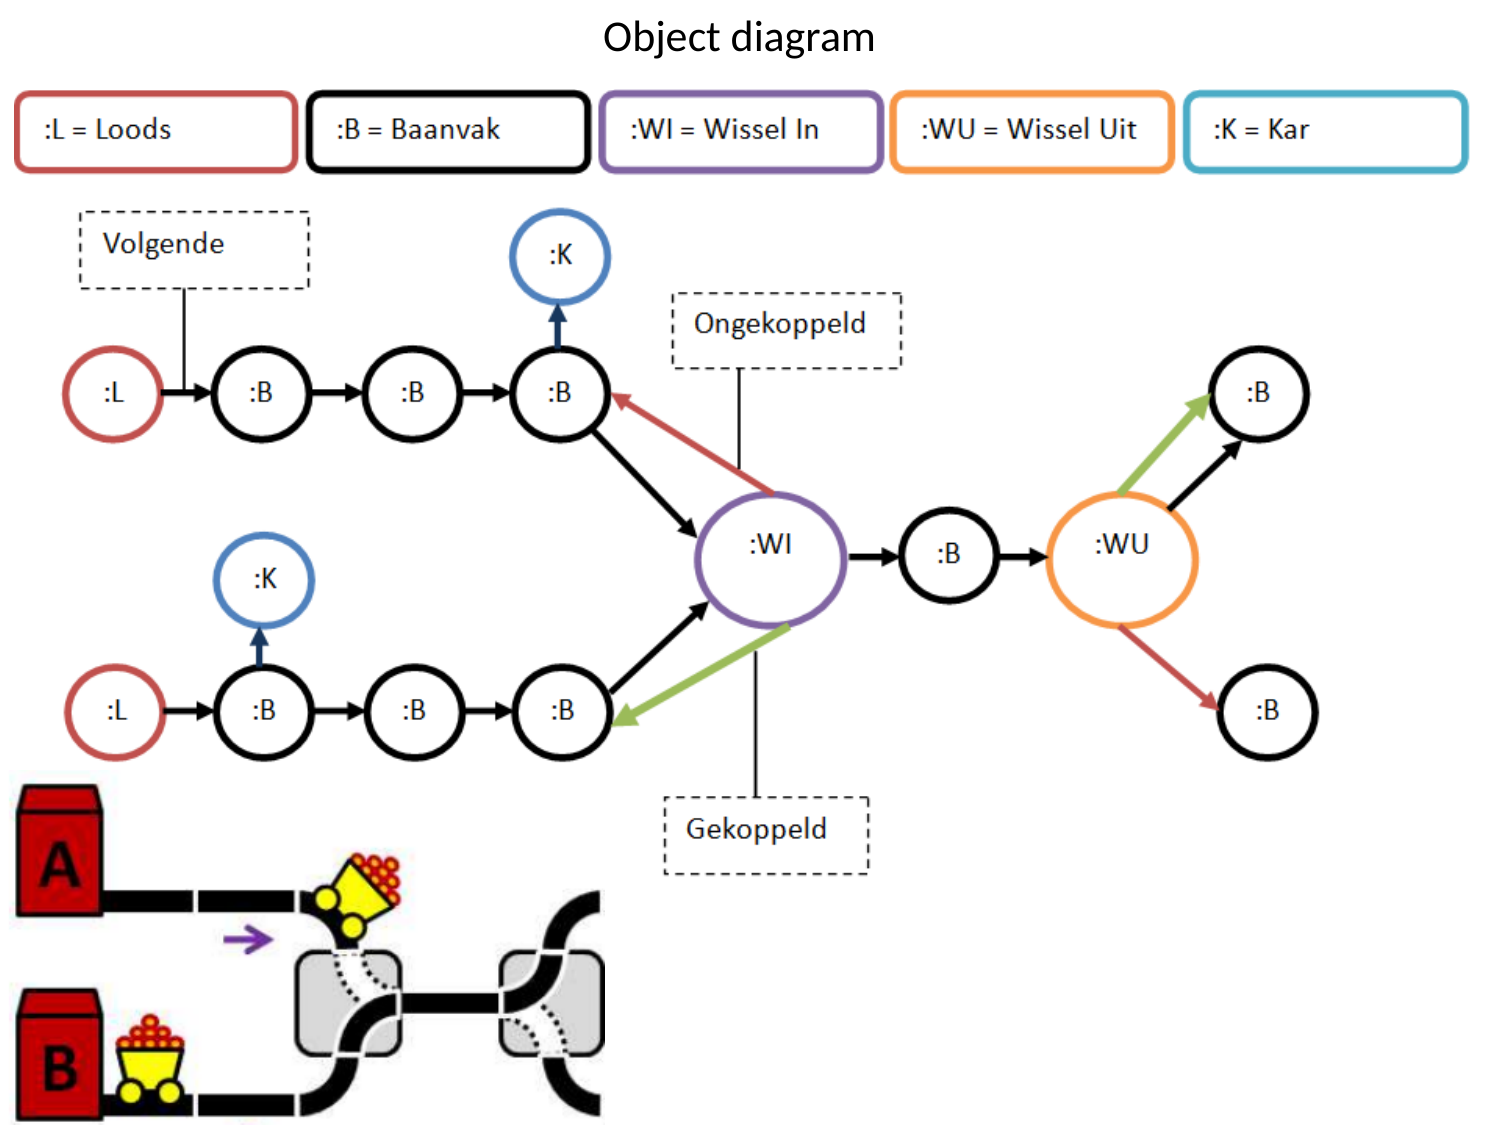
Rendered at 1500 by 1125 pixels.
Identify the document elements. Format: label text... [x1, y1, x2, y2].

picture [0, 89, 1471, 1125]
title Object diagram [64, 0, 1415, 69]
